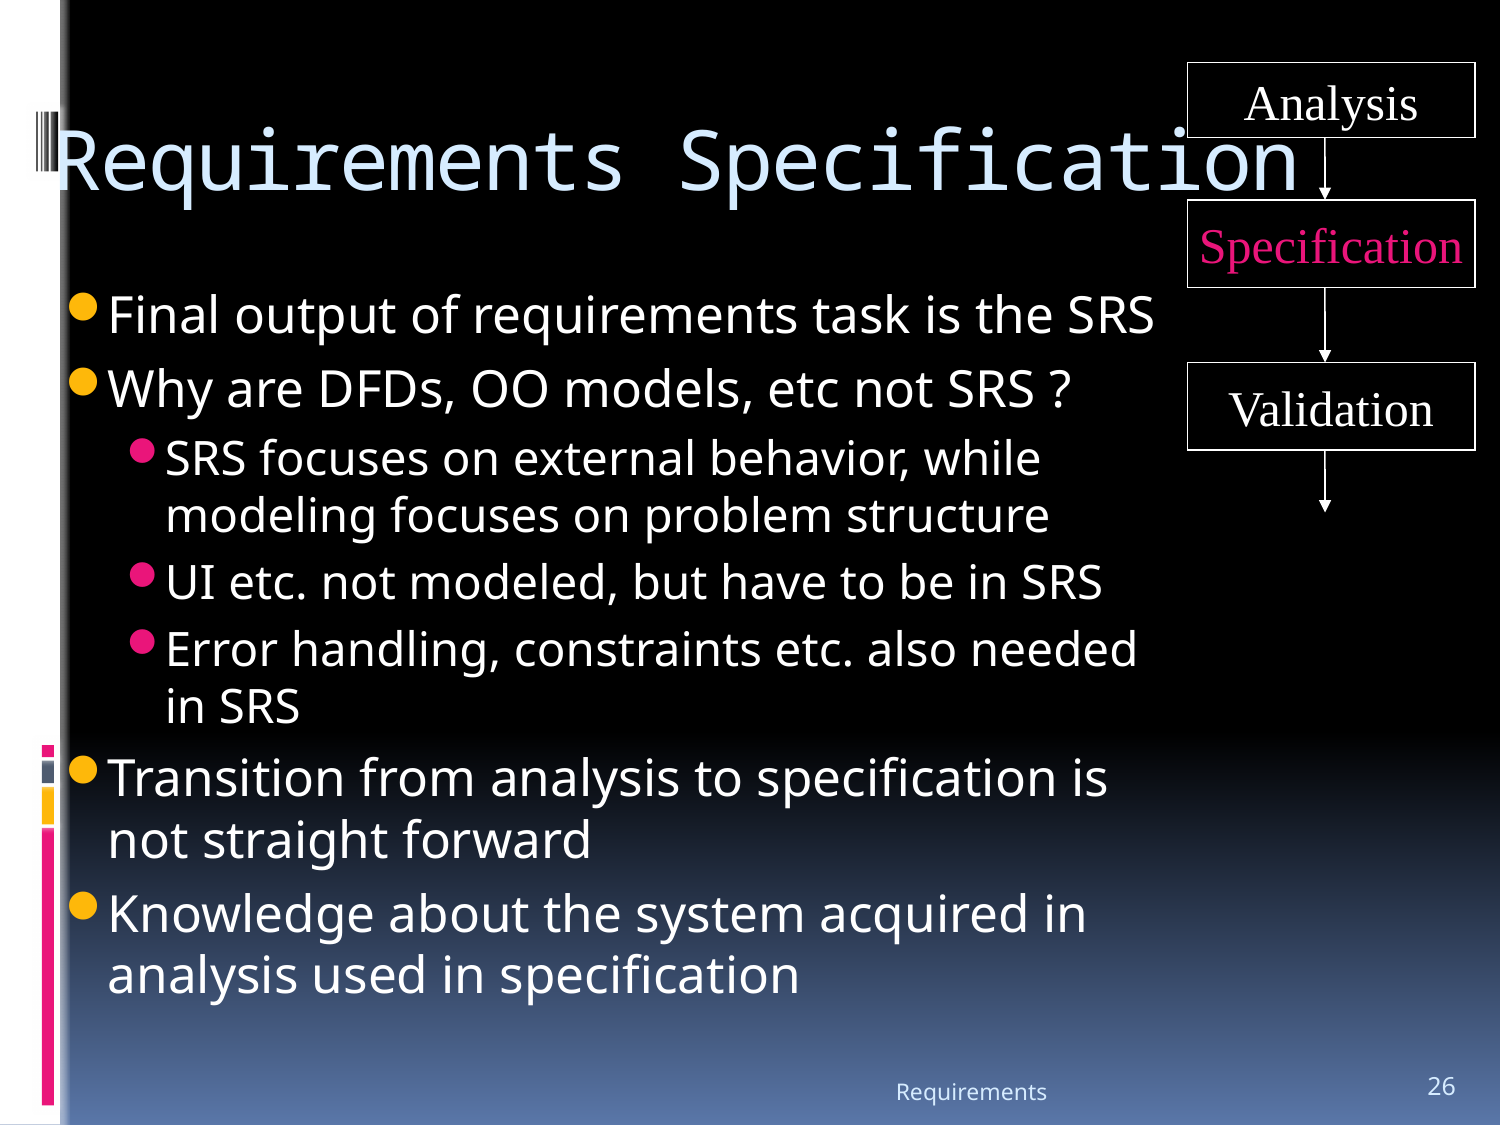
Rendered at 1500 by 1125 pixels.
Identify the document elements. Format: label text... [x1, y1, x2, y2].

text_box [1318, 137, 1332, 200]
text_box Analysis [1187, 62, 1475, 138]
title Requirements Specification [37, 99, 1324, 238]
footer Requirements [150, 1052, 1063, 1113]
list Final output of requirements task is the SRS Why are DFDs, OO models, etc not SRS ? SRS focuses on external behavior, while modeling focuses on problem structure UI etc. not modeled, but have to be in SRS Error handling, constraints etc. also needed in SRS Transition from analysis to specification is not straight forward Knowledge about the system acquired in analysis used in specification [50, 275, 1188, 1025]
text_box Specification [1187, 199, 1475, 288]
slide_number 26 [1412, 1052, 1488, 1113]
text_box [1318, 287, 1332, 363]
text_box Validation [1187, 362, 1475, 450]
text_box [1318, 449, 1332, 513]
